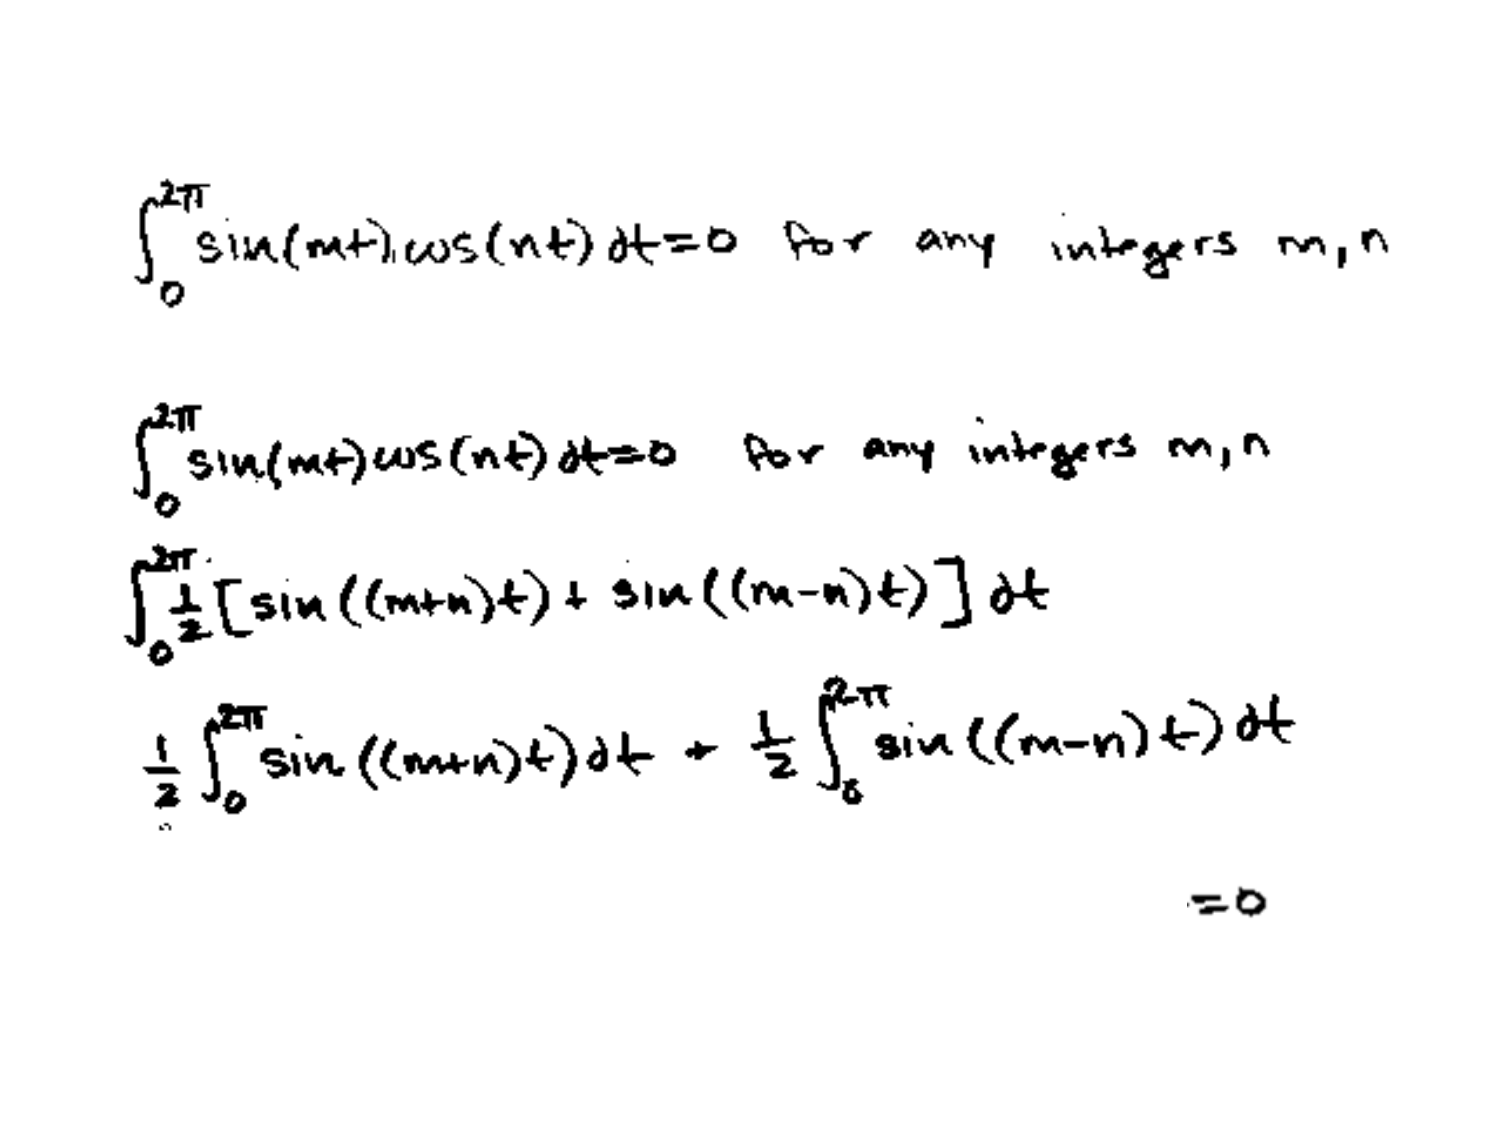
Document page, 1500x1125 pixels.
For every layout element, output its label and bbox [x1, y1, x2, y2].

picture [124, 143, 1425, 332]
picture [99, 387, 1322, 838]
picture [1187, 874, 1282, 929]
